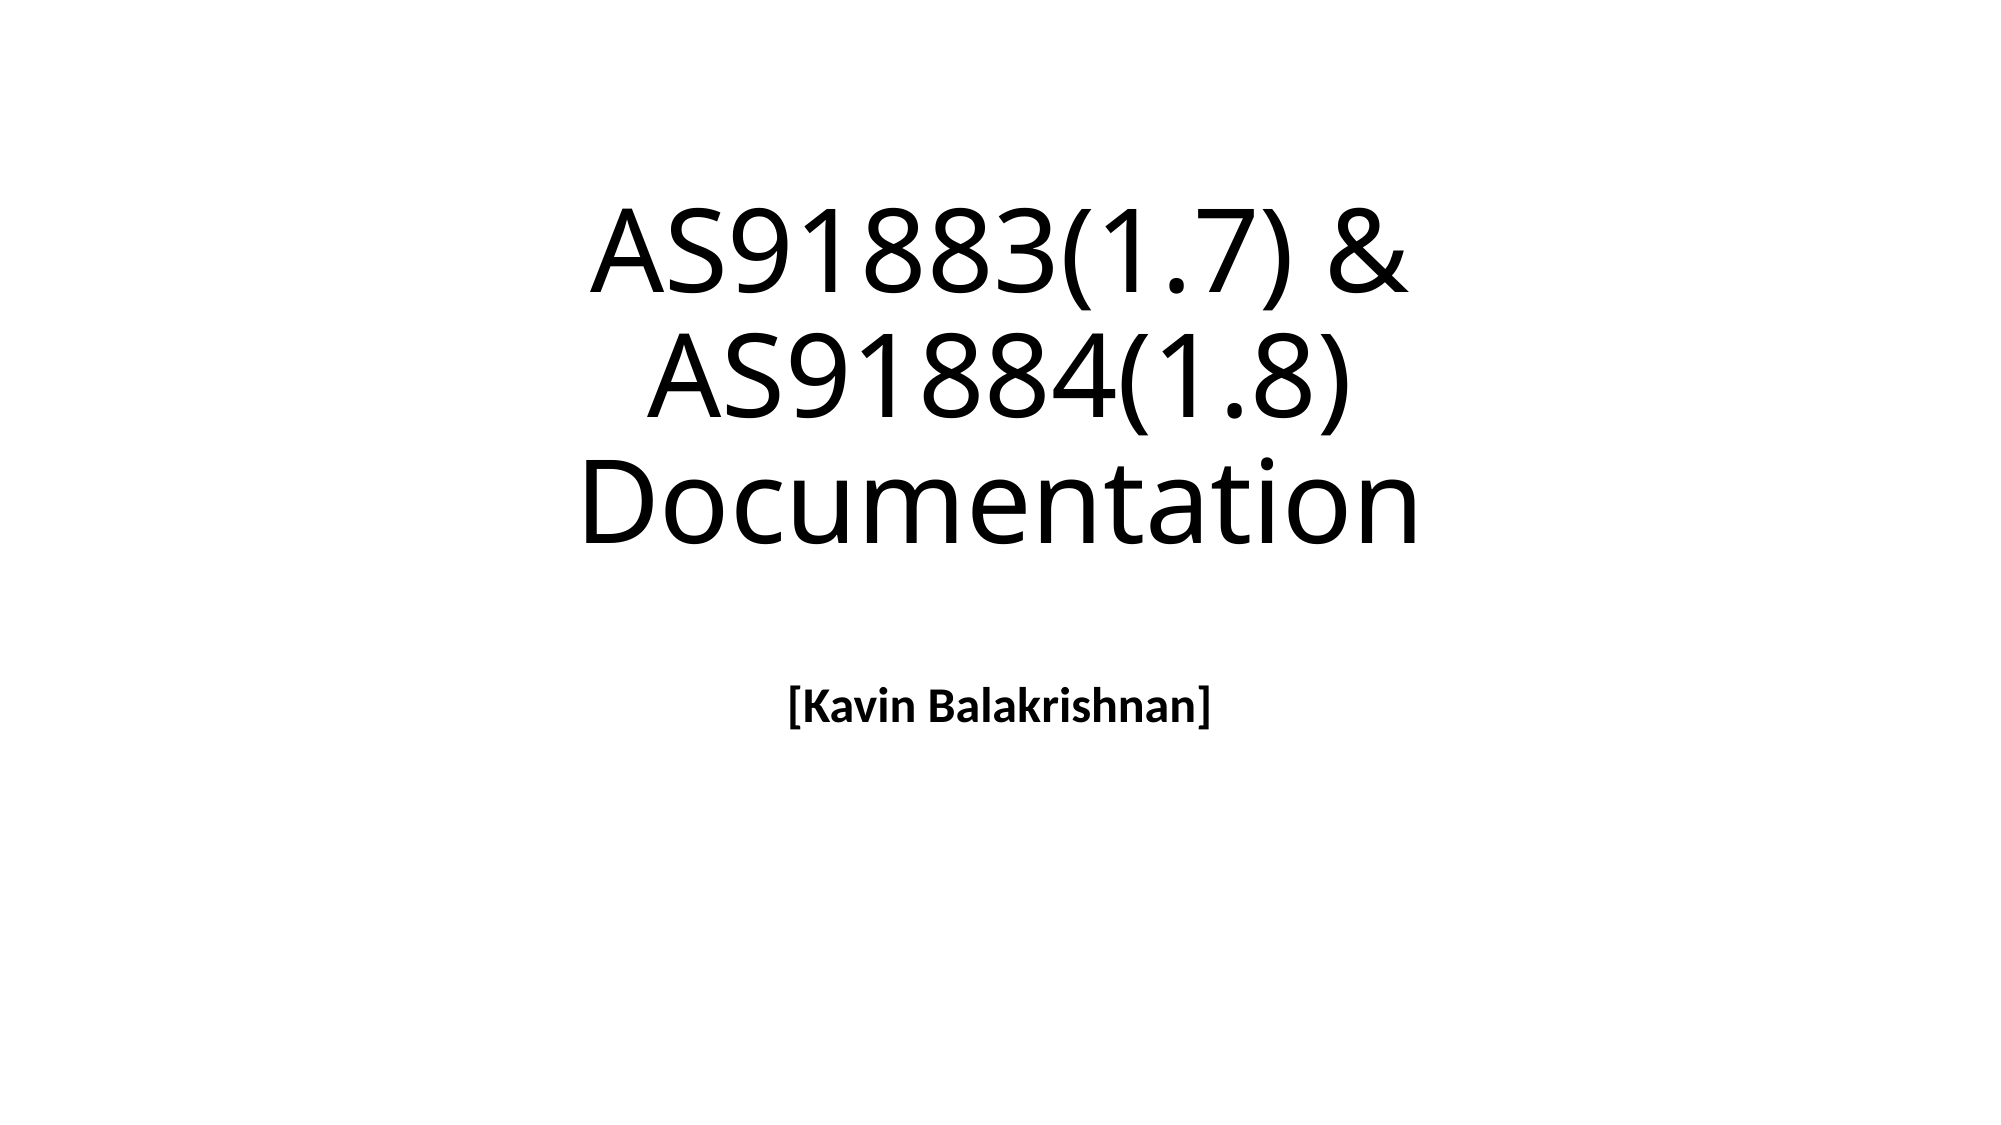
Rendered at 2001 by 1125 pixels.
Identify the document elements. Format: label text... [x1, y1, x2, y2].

title AS91883(1.7) & AS91884(1.8) Documentation [249, 184, 1750, 576]
subtitle [Kavin Balakrishnan] [249, 590, 1750, 863]
